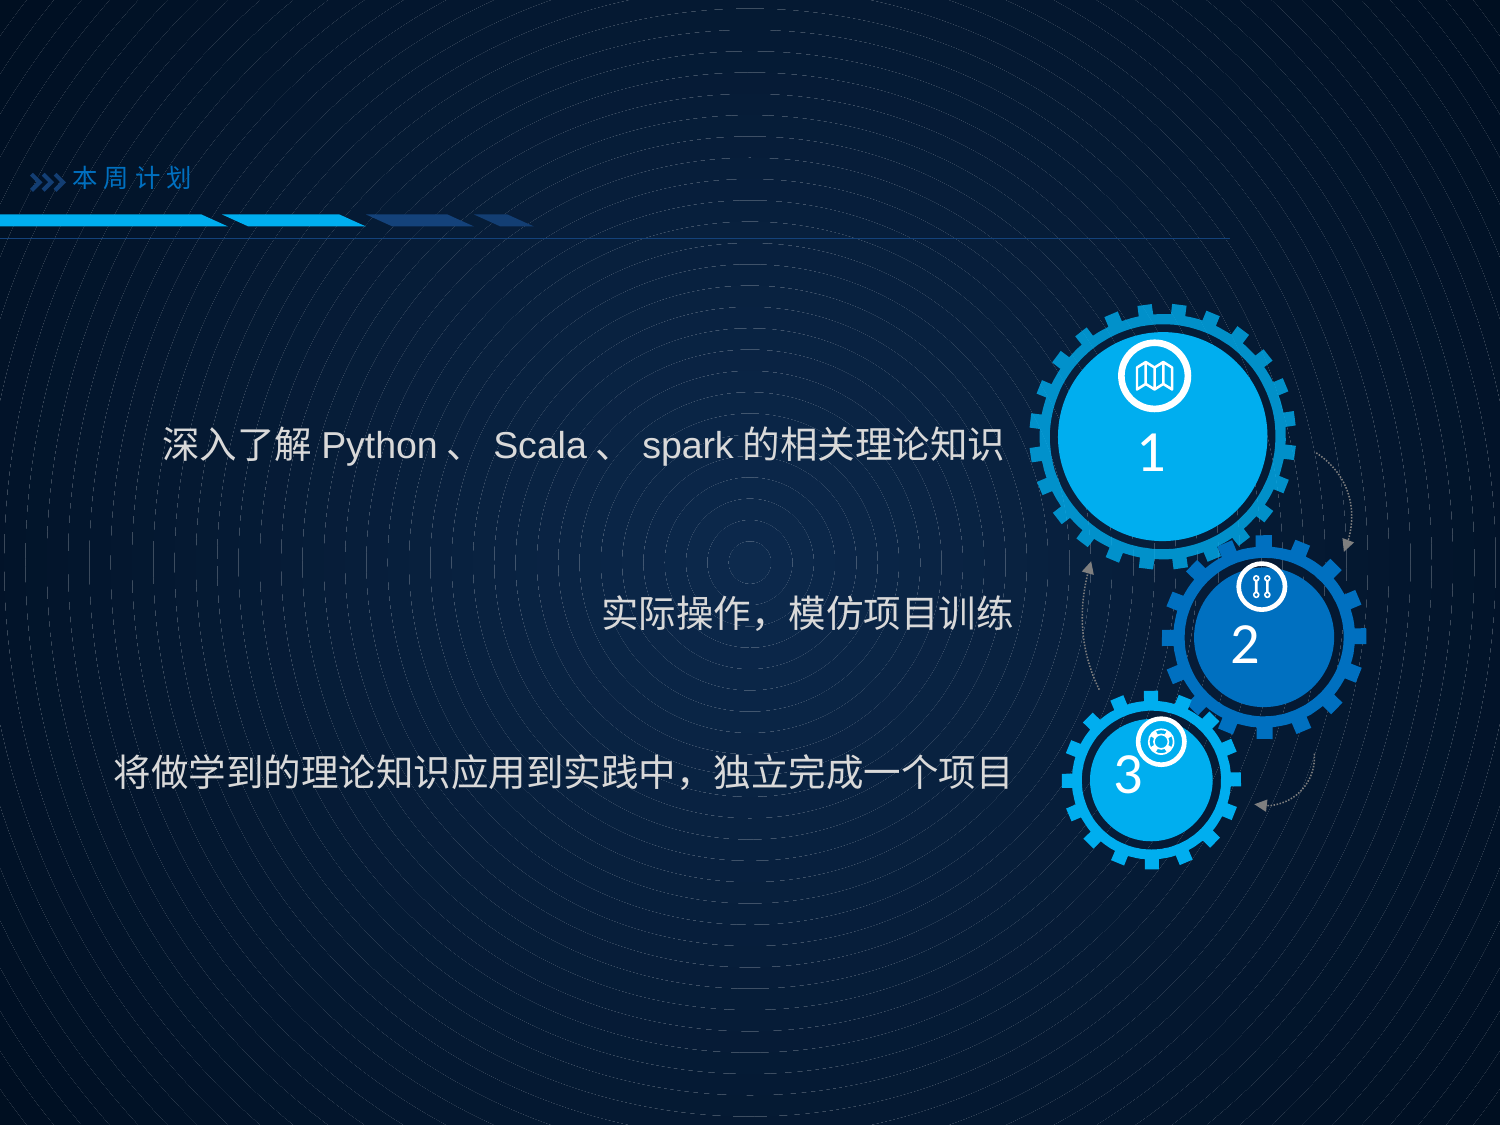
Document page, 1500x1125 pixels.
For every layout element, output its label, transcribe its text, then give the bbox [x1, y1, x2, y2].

text_box 3 [1098, 765, 1192, 814]
text_box 深入了解Python、Scala、spark的相关理论知识 [105, 405, 917, 469]
text_box 实际操作，模仿项目训练 [312, 574, 917, 638]
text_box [917, 385, 1465, 765]
text_box [221, 213, 367, 228]
text_box [473, 213, 535, 228]
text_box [29, 172, 66, 192]
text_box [1118, 339, 1192, 413]
text_box [0, 213, 229, 228]
text_box 本周计划 [57, 154, 207, 200]
text_box 将做学到的理论知识应用到实践中，独立完成一个项目 [77, 734, 1026, 797]
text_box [1135, 716, 1187, 768]
text_box [365, 213, 475, 228]
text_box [1236, 561, 1288, 612]
